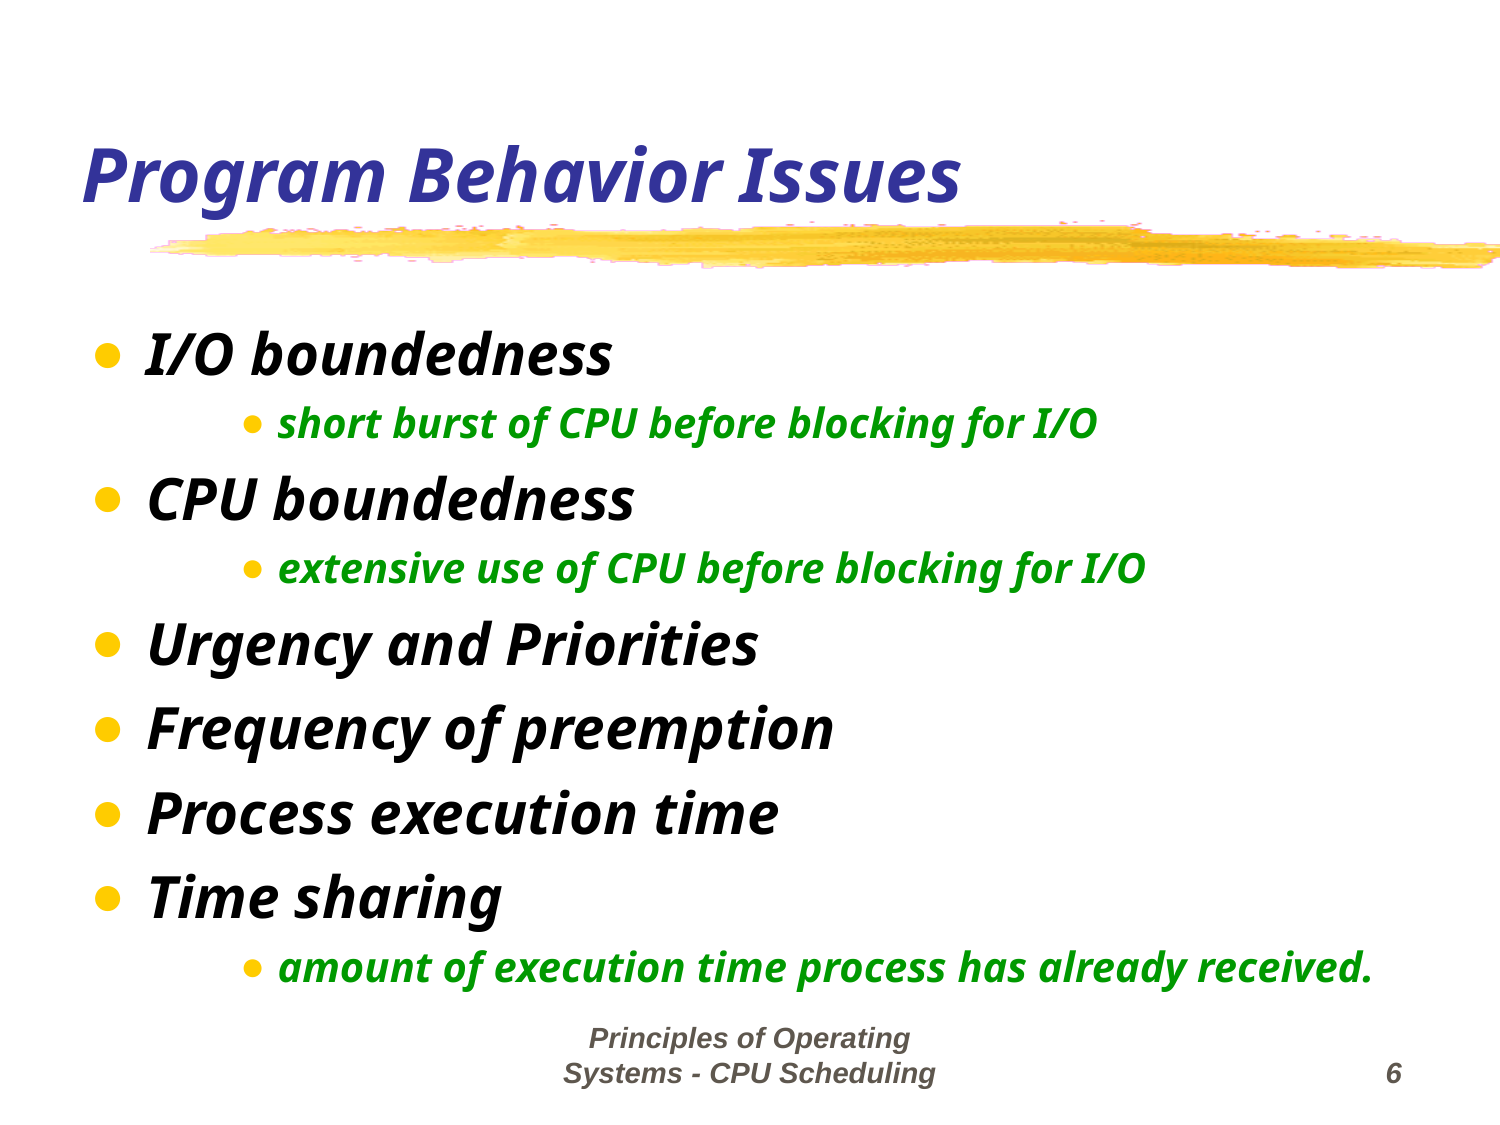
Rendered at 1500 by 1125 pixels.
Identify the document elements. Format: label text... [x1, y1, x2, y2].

text_box I/O boundedness short burst of CPU before blocking for I/O CPU boundedness extensive use of CPU before blocking for I/O Urgency and Priorities Frequency of preemption Process execution time Time sharing amount of execution time process has already received. [75, 309, 1417, 994]
text_box ‹#› [1104, 1021, 1417, 1097]
picture [150, 215, 1500, 279]
text_box Principles of Operating Systems - CPU Scheduling [512, 1021, 988, 1097]
text_box Program Behavior Issues [66, 37, 1342, 225]
